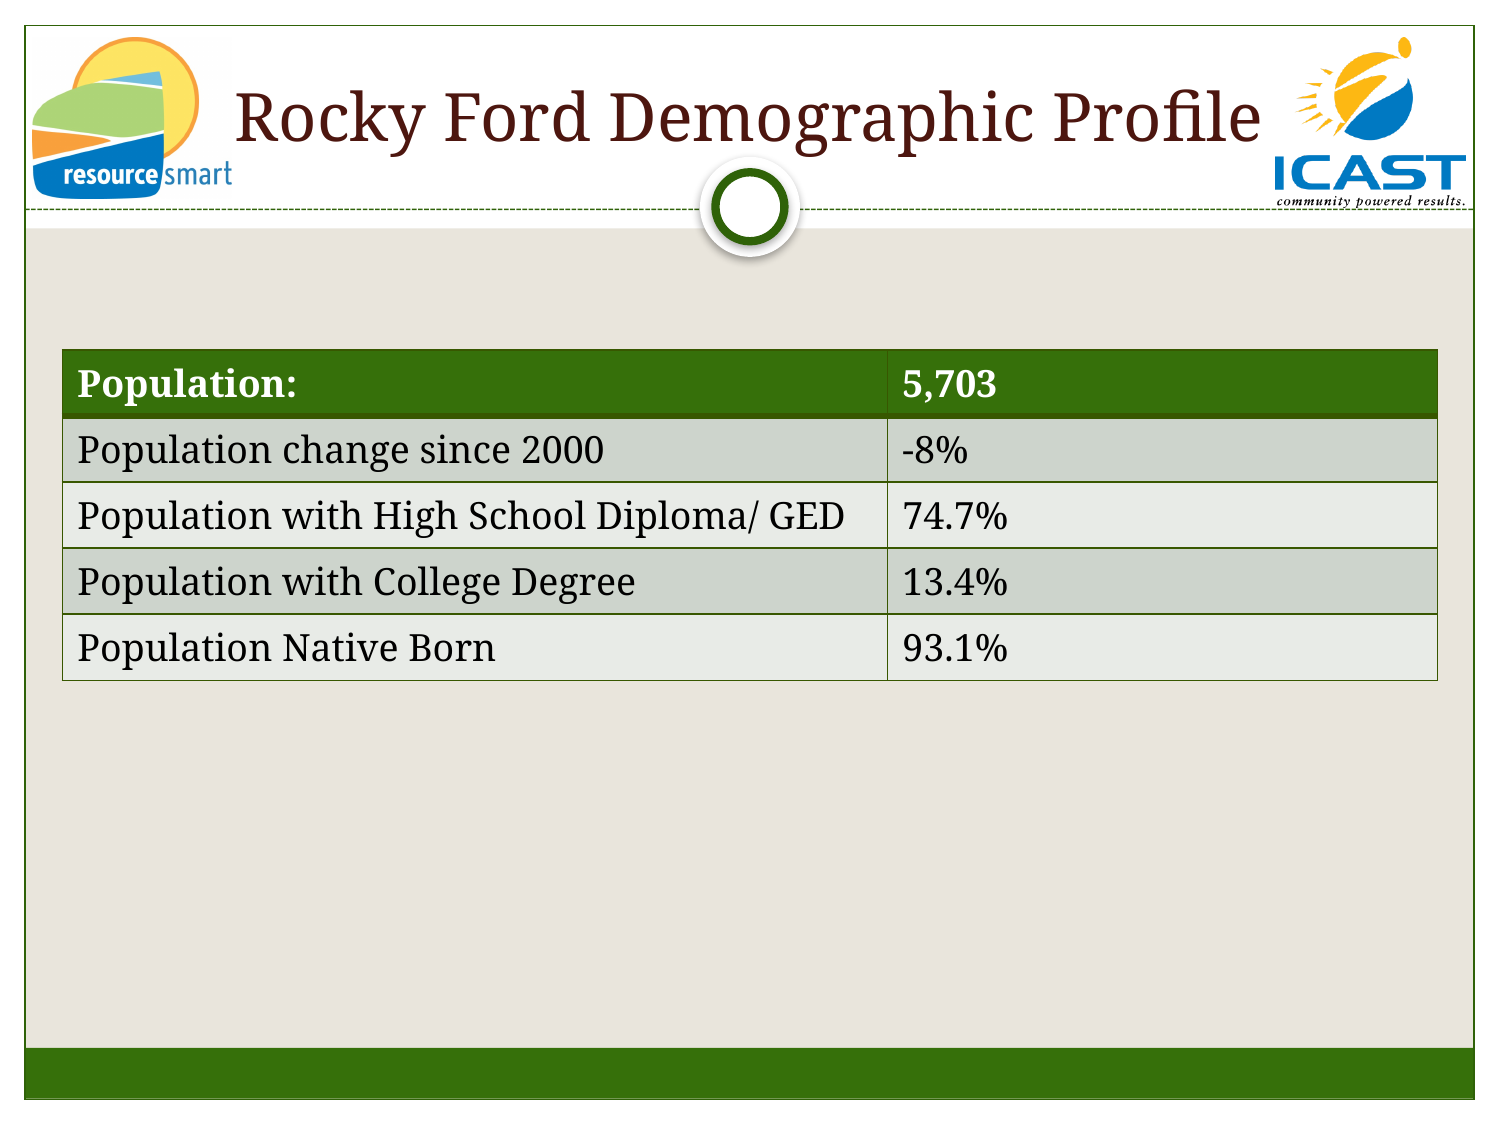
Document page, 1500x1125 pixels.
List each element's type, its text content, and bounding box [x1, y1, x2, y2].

table_cell 74.7% [888, 483, 1437, 547]
table_cell -8% [888, 419, 1437, 481]
title Rocky Ford Demographic Profile [234, 37, 1271, 162]
table_cell 93.1% [888, 615, 1437, 680]
table_header 5,703 [888, 351, 1437, 413]
picture [32, 37, 232, 199]
picture [1274, 37, 1466, 208]
table_cell 13.4% [888, 549, 1437, 613]
table_cell Population Native Born [63, 615, 887, 680]
table_cell Population change since 2000 [63, 419, 887, 481]
table_cell Population with College Degree [63, 549, 887, 613]
table_header Population: [63, 351, 887, 413]
table_cell Population with High School Diploma/ GED [63, 483, 887, 547]
